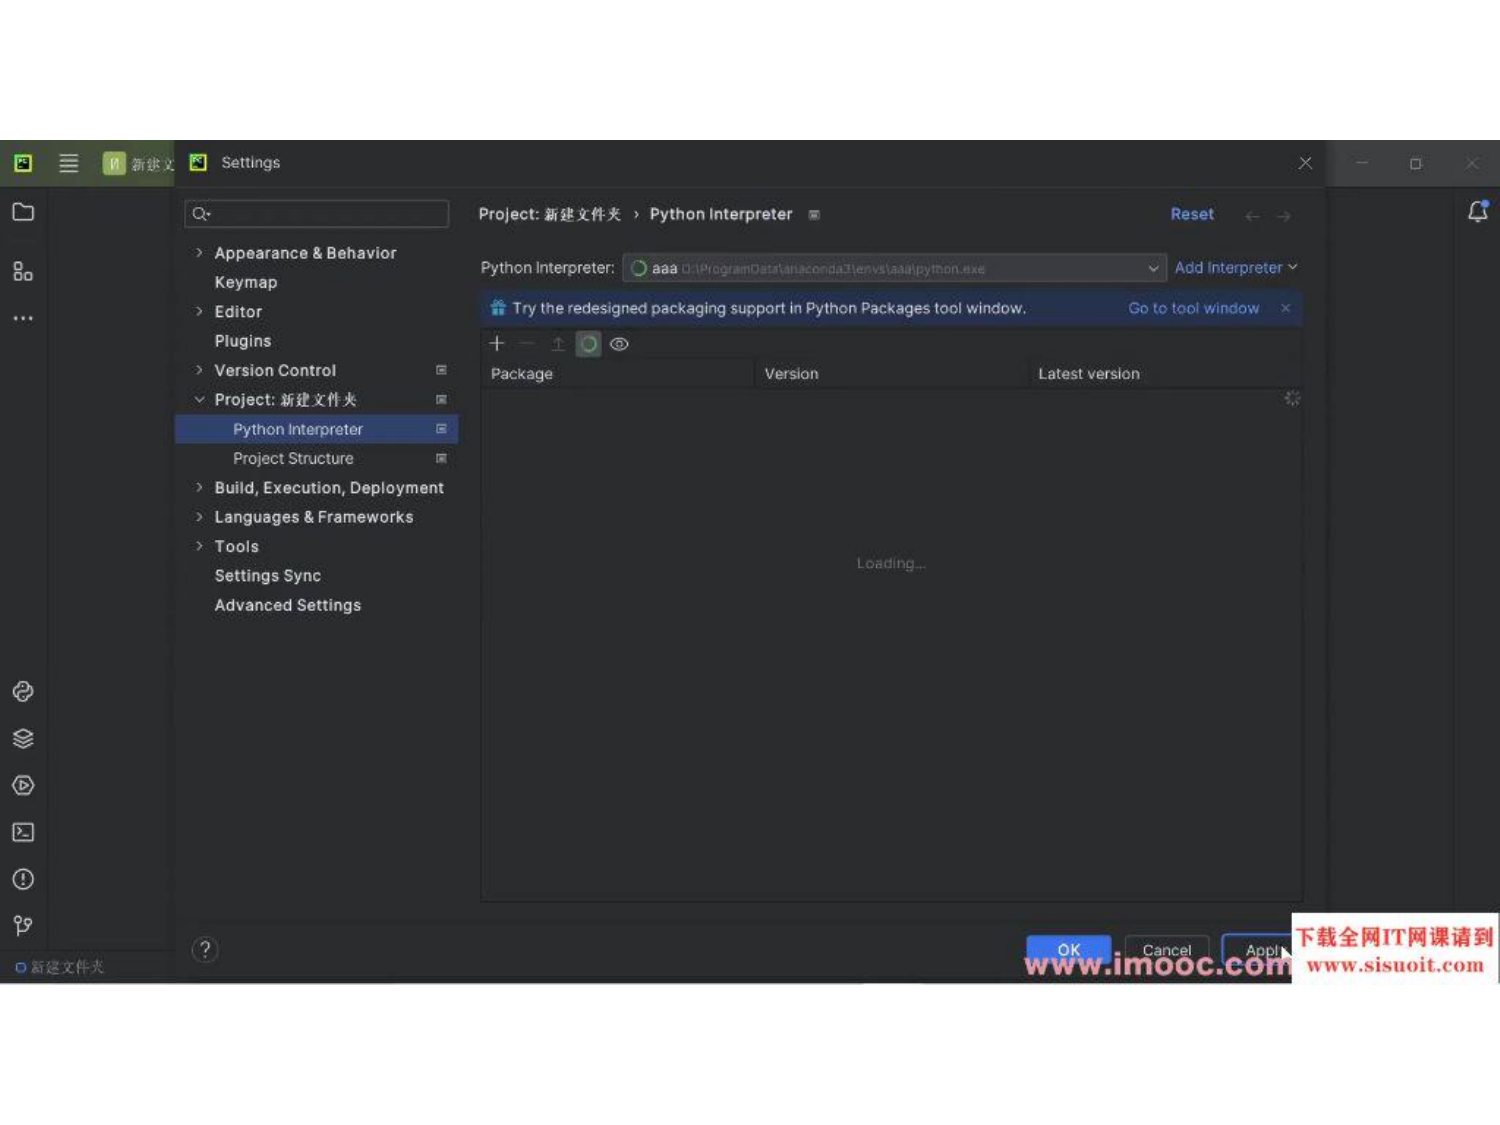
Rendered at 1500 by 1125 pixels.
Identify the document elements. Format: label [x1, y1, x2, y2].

picture [0, 140, 1500, 985]
